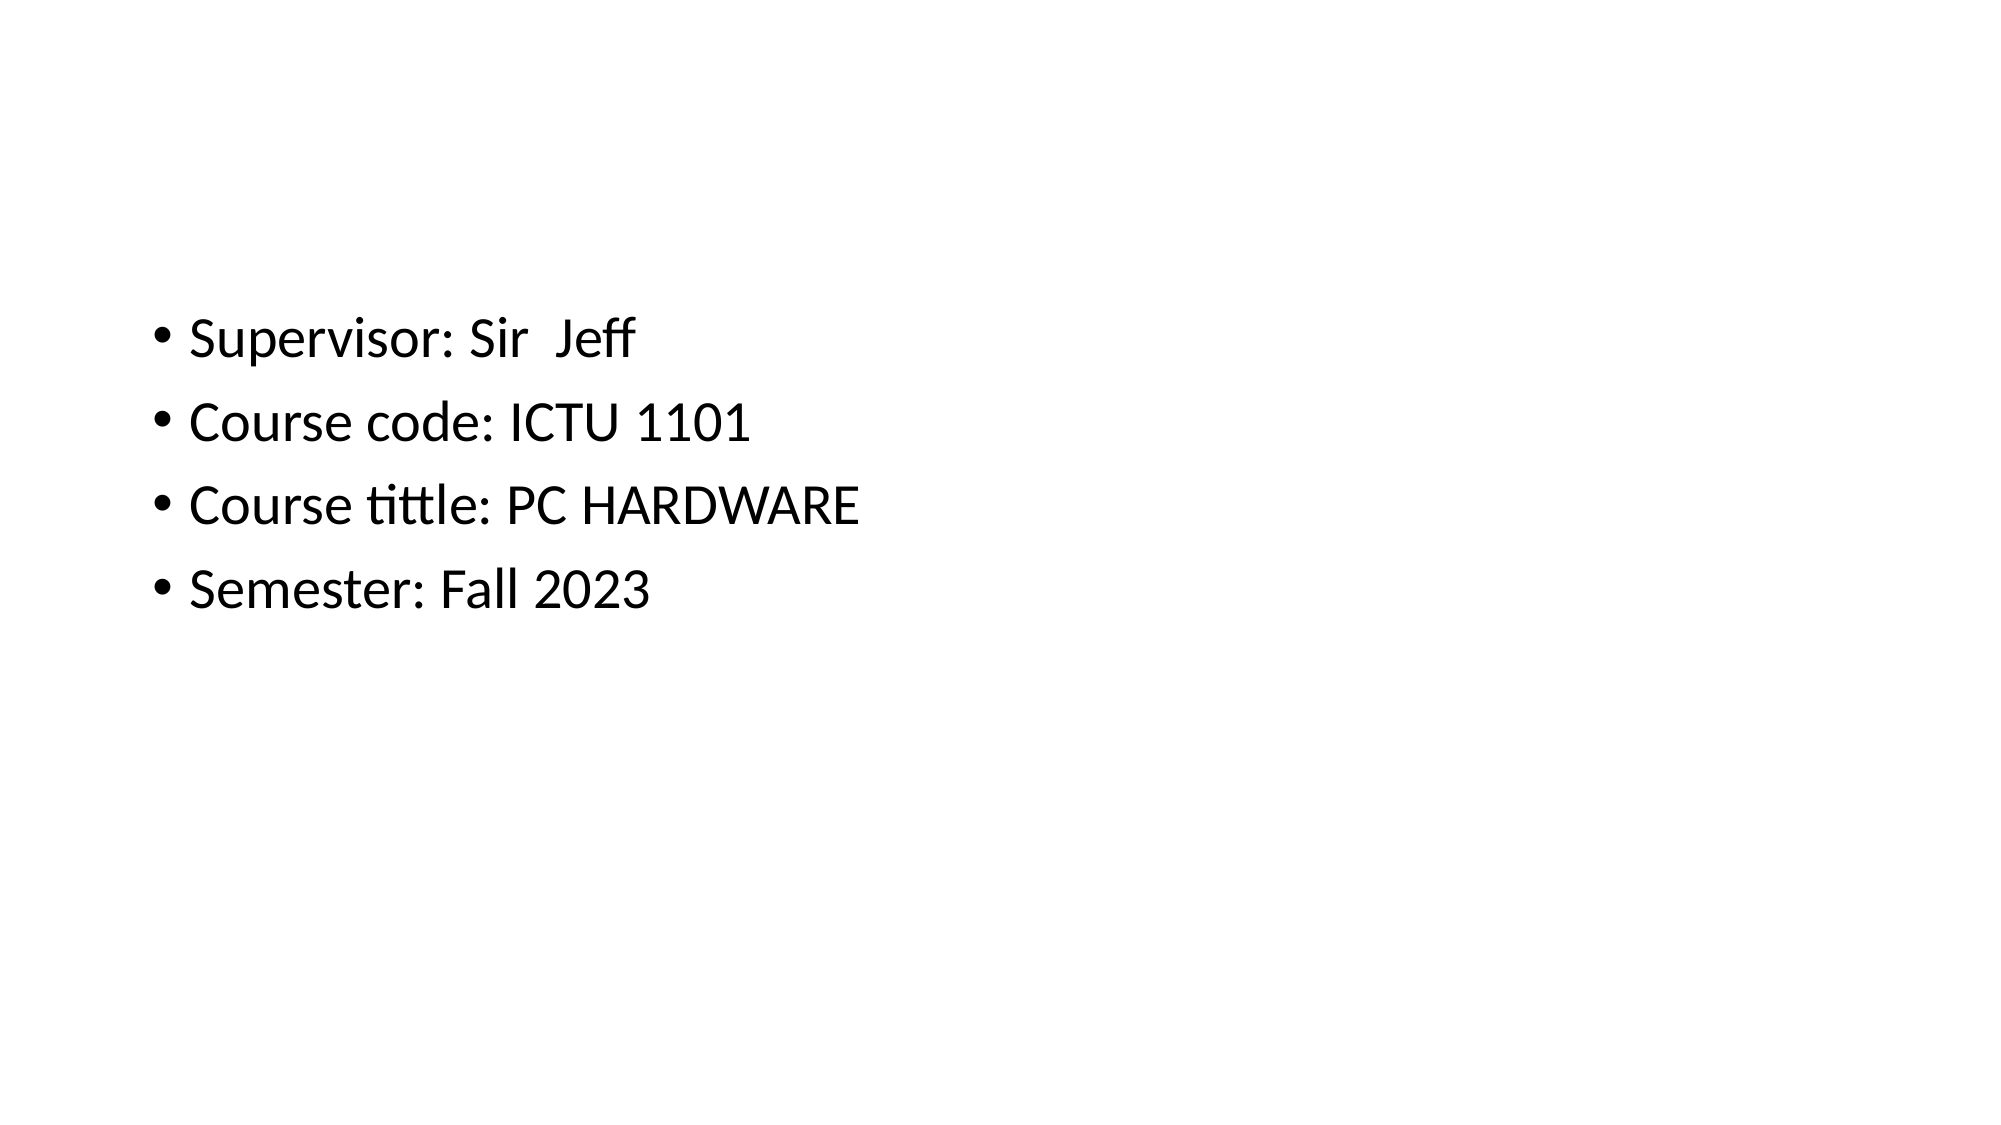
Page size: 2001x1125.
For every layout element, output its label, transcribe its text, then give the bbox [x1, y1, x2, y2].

list Supervisor: Sir Jeff Course code: ICTU 1101 Course tittle: PC HARDWARE Semester: Fall 2023 [137, 299, 1863, 1014]
